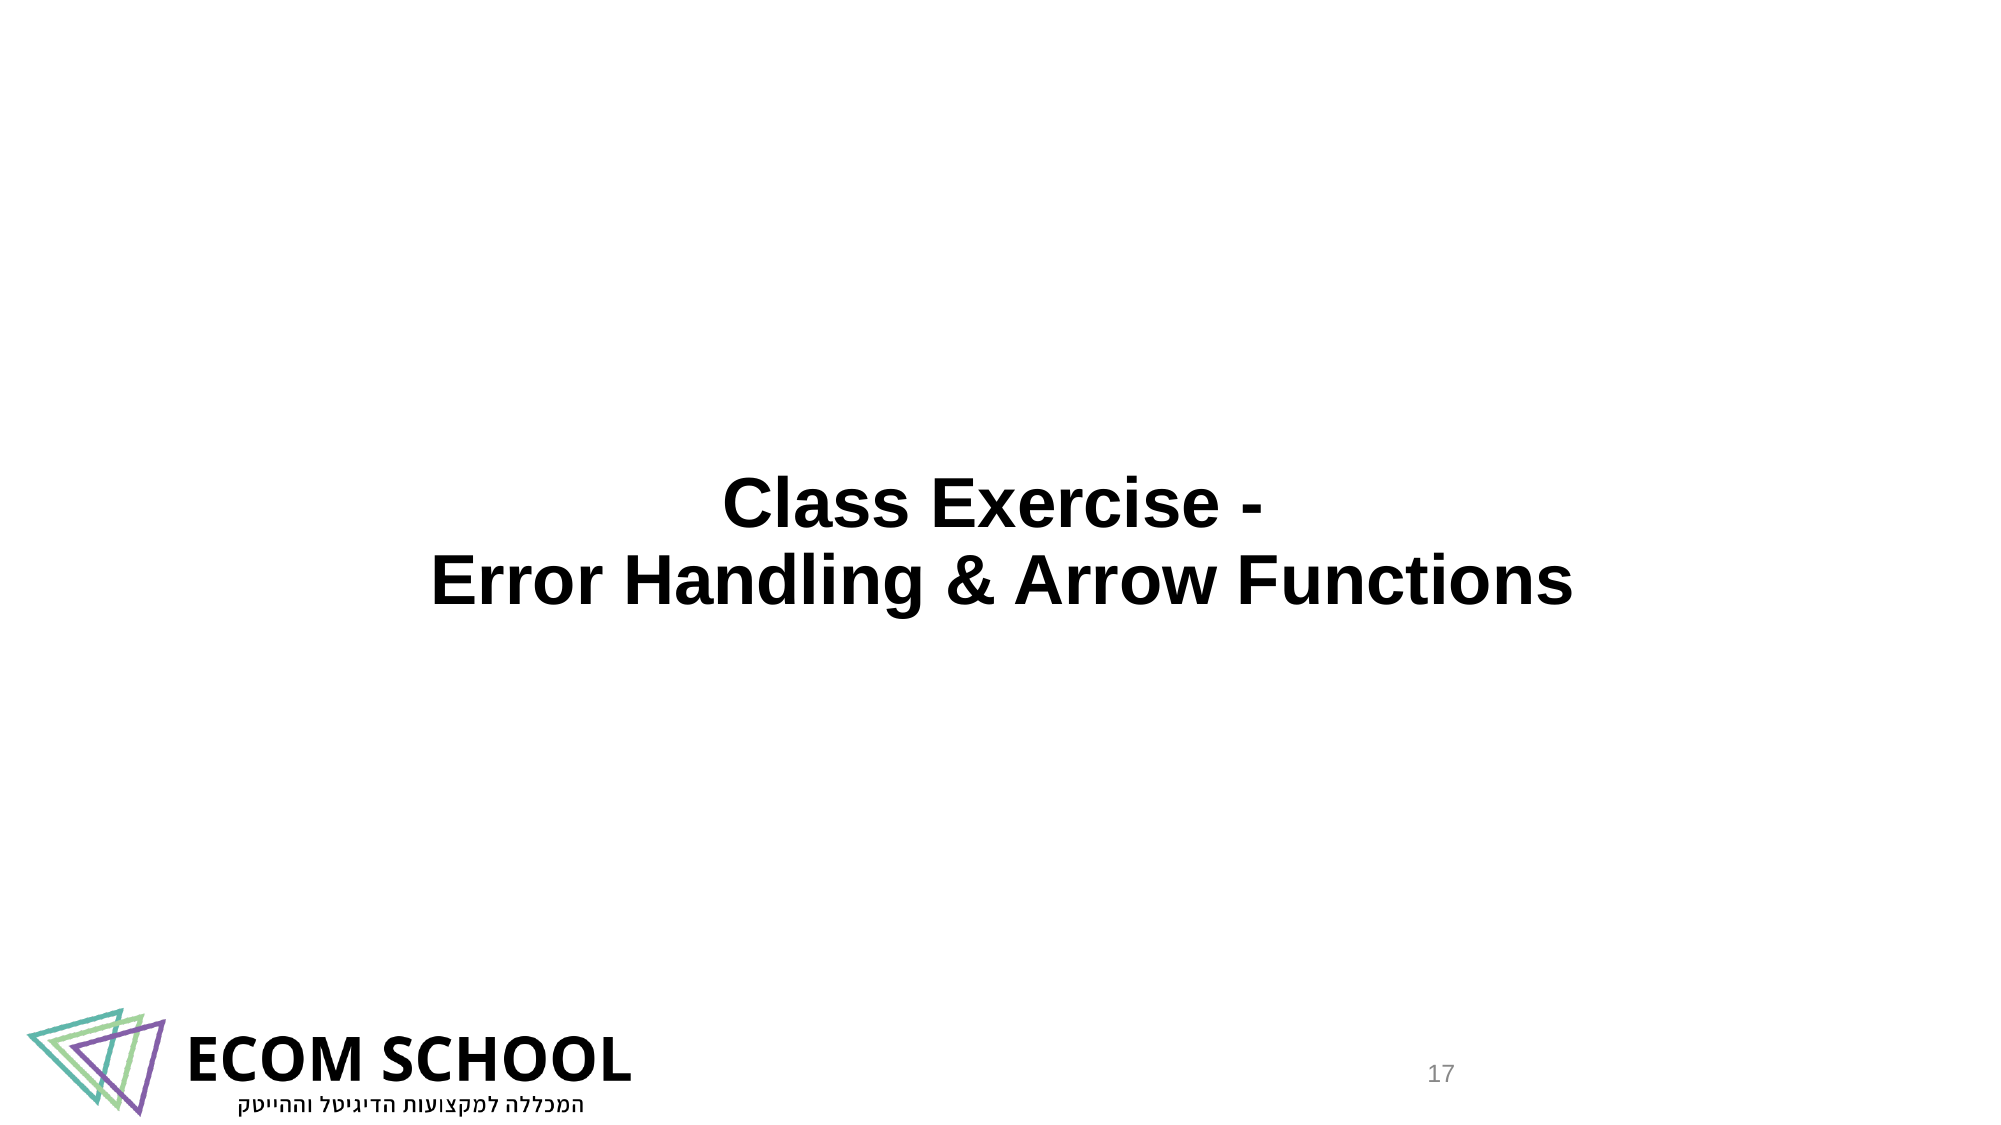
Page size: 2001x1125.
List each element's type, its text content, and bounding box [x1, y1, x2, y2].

slide_number ‹#› [1412, 1042, 1863, 1103]
subtitle Class Exercise - Error Handling & Arrow Functions [87, 75, 1919, 1075]
picture [0, 1000, 654, 1125]
